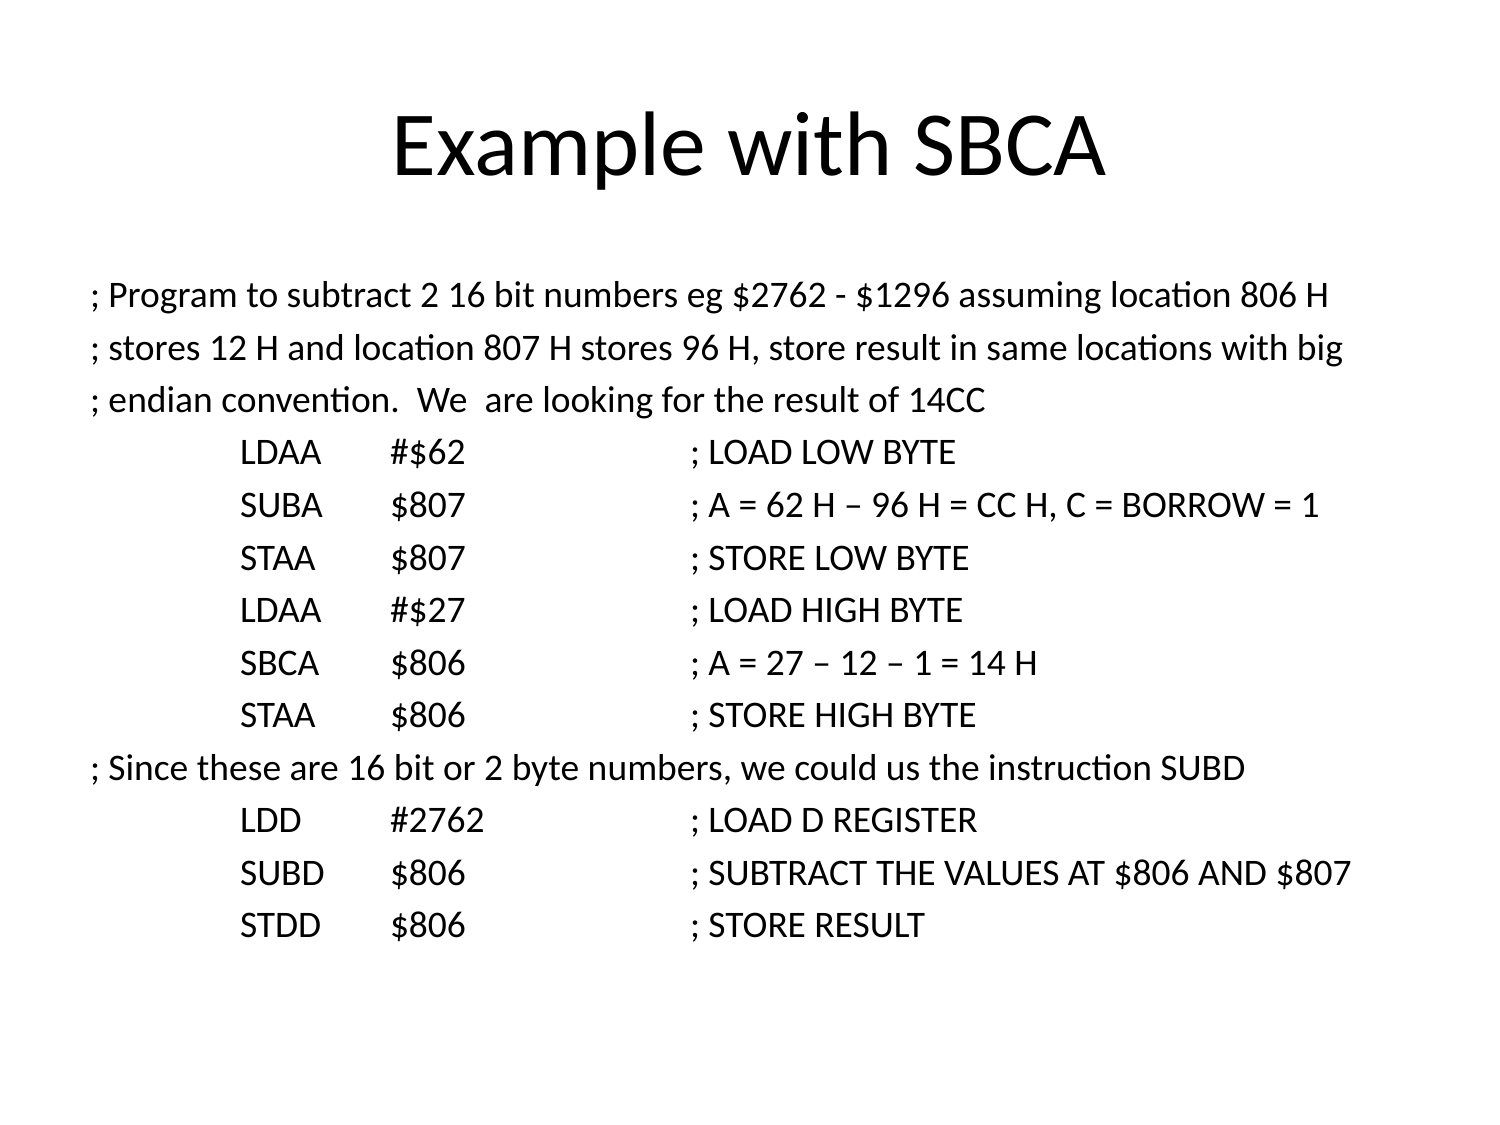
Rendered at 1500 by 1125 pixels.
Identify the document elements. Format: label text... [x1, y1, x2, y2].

list ; Program to subtract 2 16 bit numbers eg $2762 - $1296 assuming location 806 H ; stores 12 H and location 807 H stores 96 H, store result in same locations with big ; endian convention. We are looking for the result of 14CC LDAA #$62 ; LOAD LOW BYTE SUBA $807 ; A = 62 H – 96 H = CC H, C = BORROW = 1 STAA $807 ; STORE LOW BYTE LDAA #$27 ; LOAD HIGH BYTE SBCA $806 ; A = 27 – 12 – 1 = 14 H STAA $806 ; STORE HIGH BYTE ; Since these are 16 bit or 2 byte numbers, we could us the instruction SUBD LDD #2762 ; LOAD D REGISTER SUBD $806 ; SUBTRACT THE VALUES AT $806 AND $807 STDD $806 ; STORE RESULT [75, 262, 1425, 1005]
title Example with SBCA [75, 45, 1425, 233]
